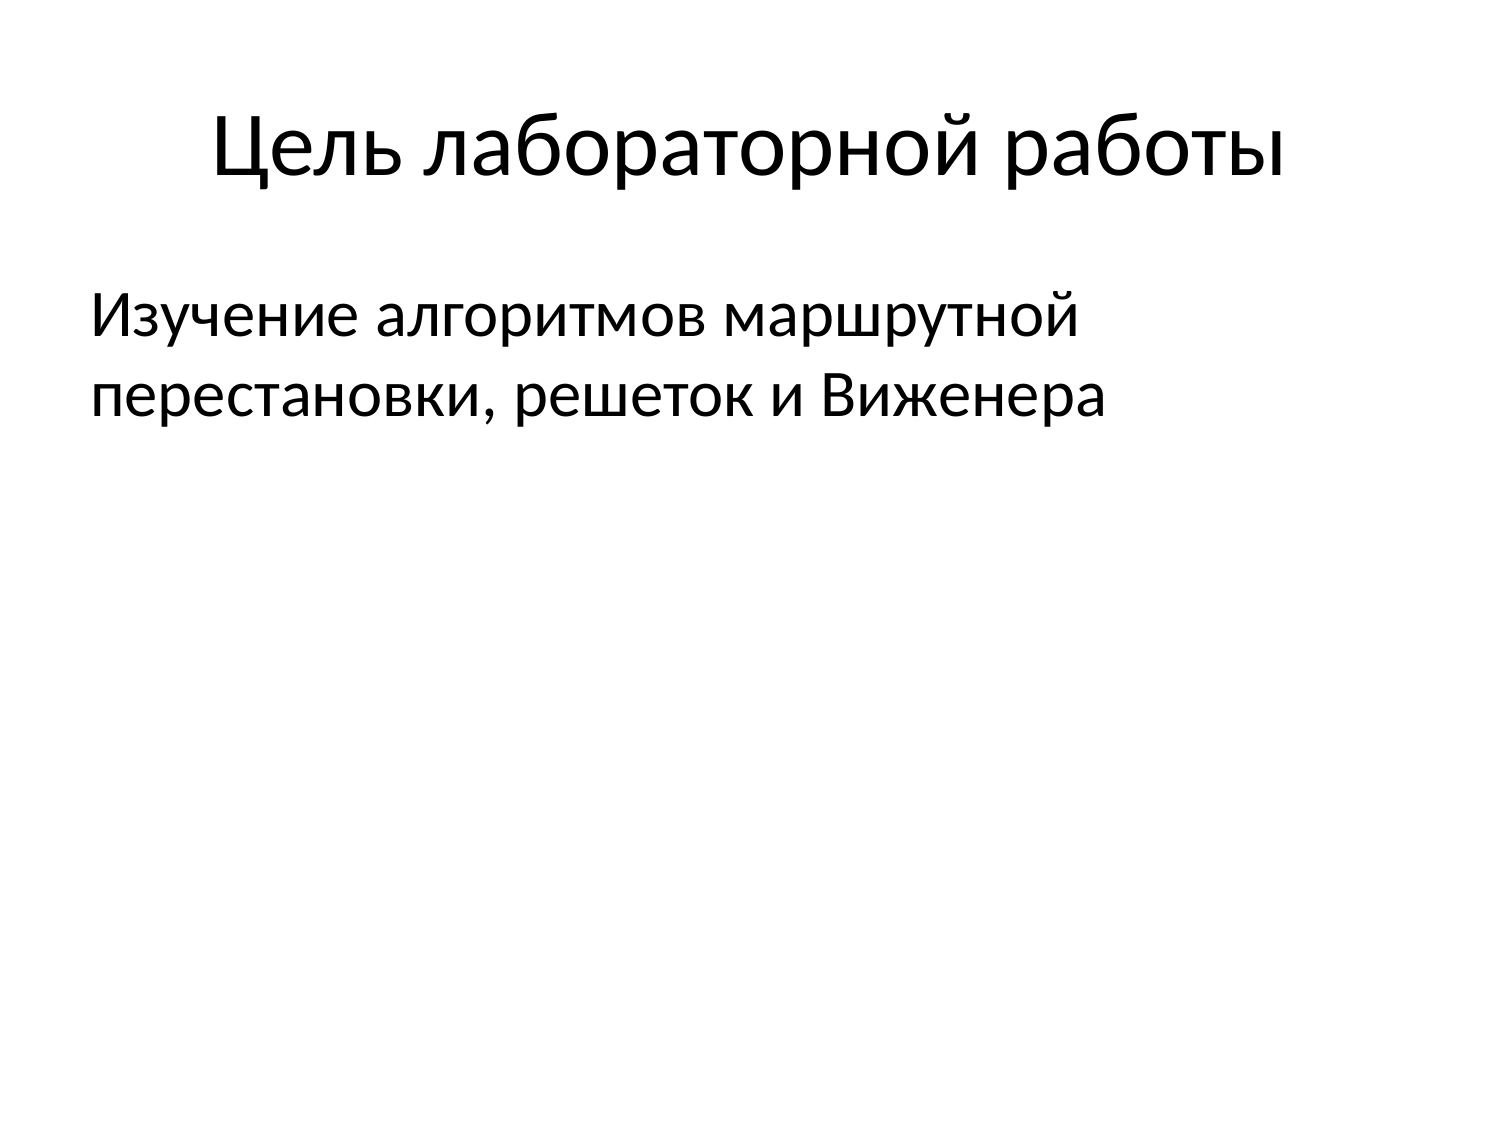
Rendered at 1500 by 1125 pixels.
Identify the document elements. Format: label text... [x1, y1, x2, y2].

list Изучение алгоритмов маршрутной перестановки, решеток и Виженера [75, 262, 1425, 1005]
title Цель лабораторной работы [75, 45, 1425, 233]
